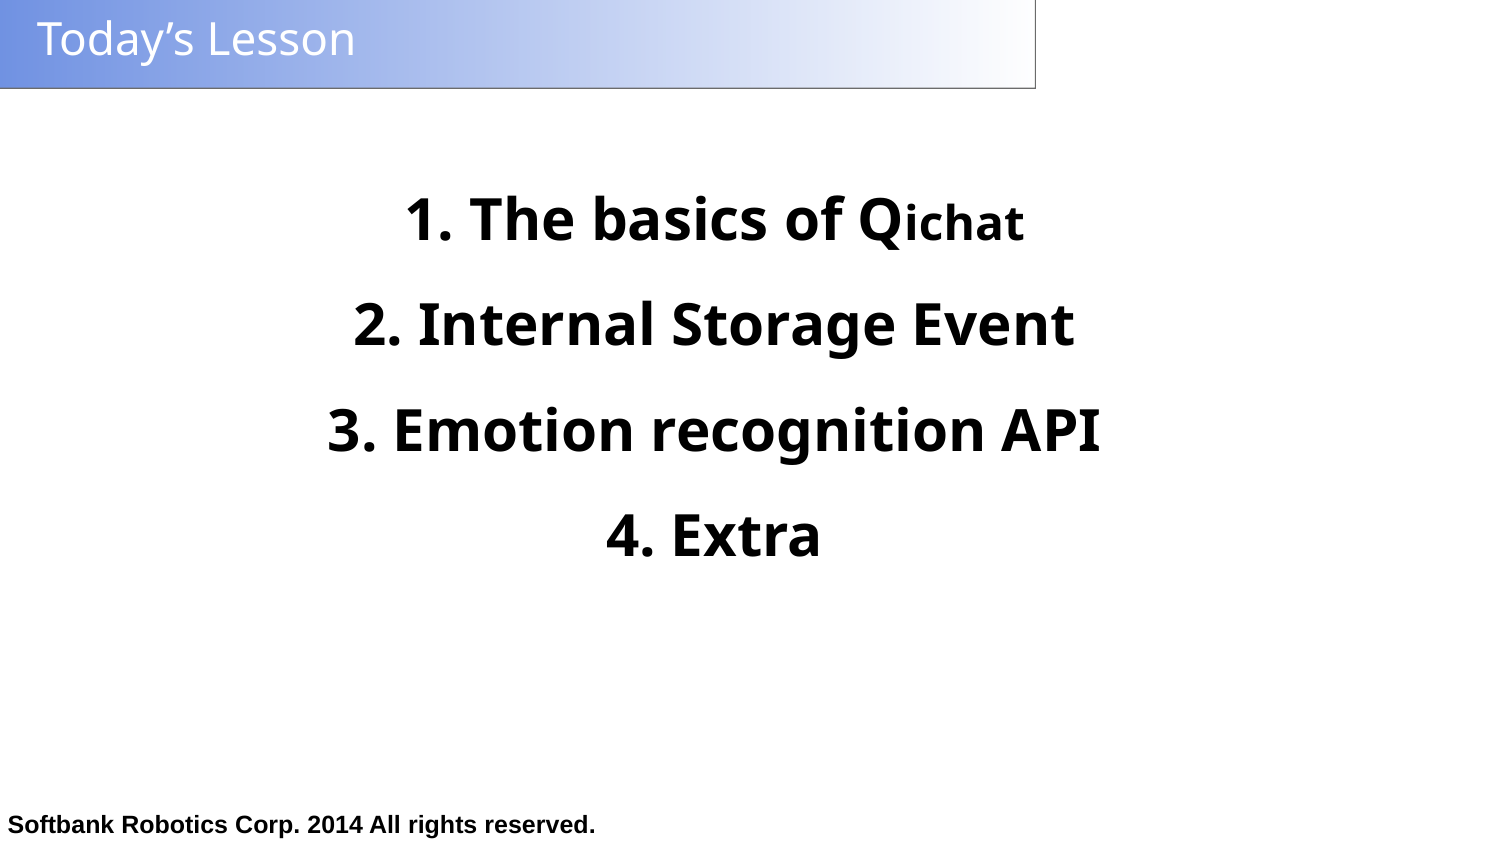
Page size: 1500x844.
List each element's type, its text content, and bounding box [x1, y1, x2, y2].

text_box 1. The basics of Qichat 2. Internal Storage Event 3. Emotion recognition API 4. Extra [44, 174, 1385, 576]
title Today’s Lesson [28, 1, 1474, 80]
